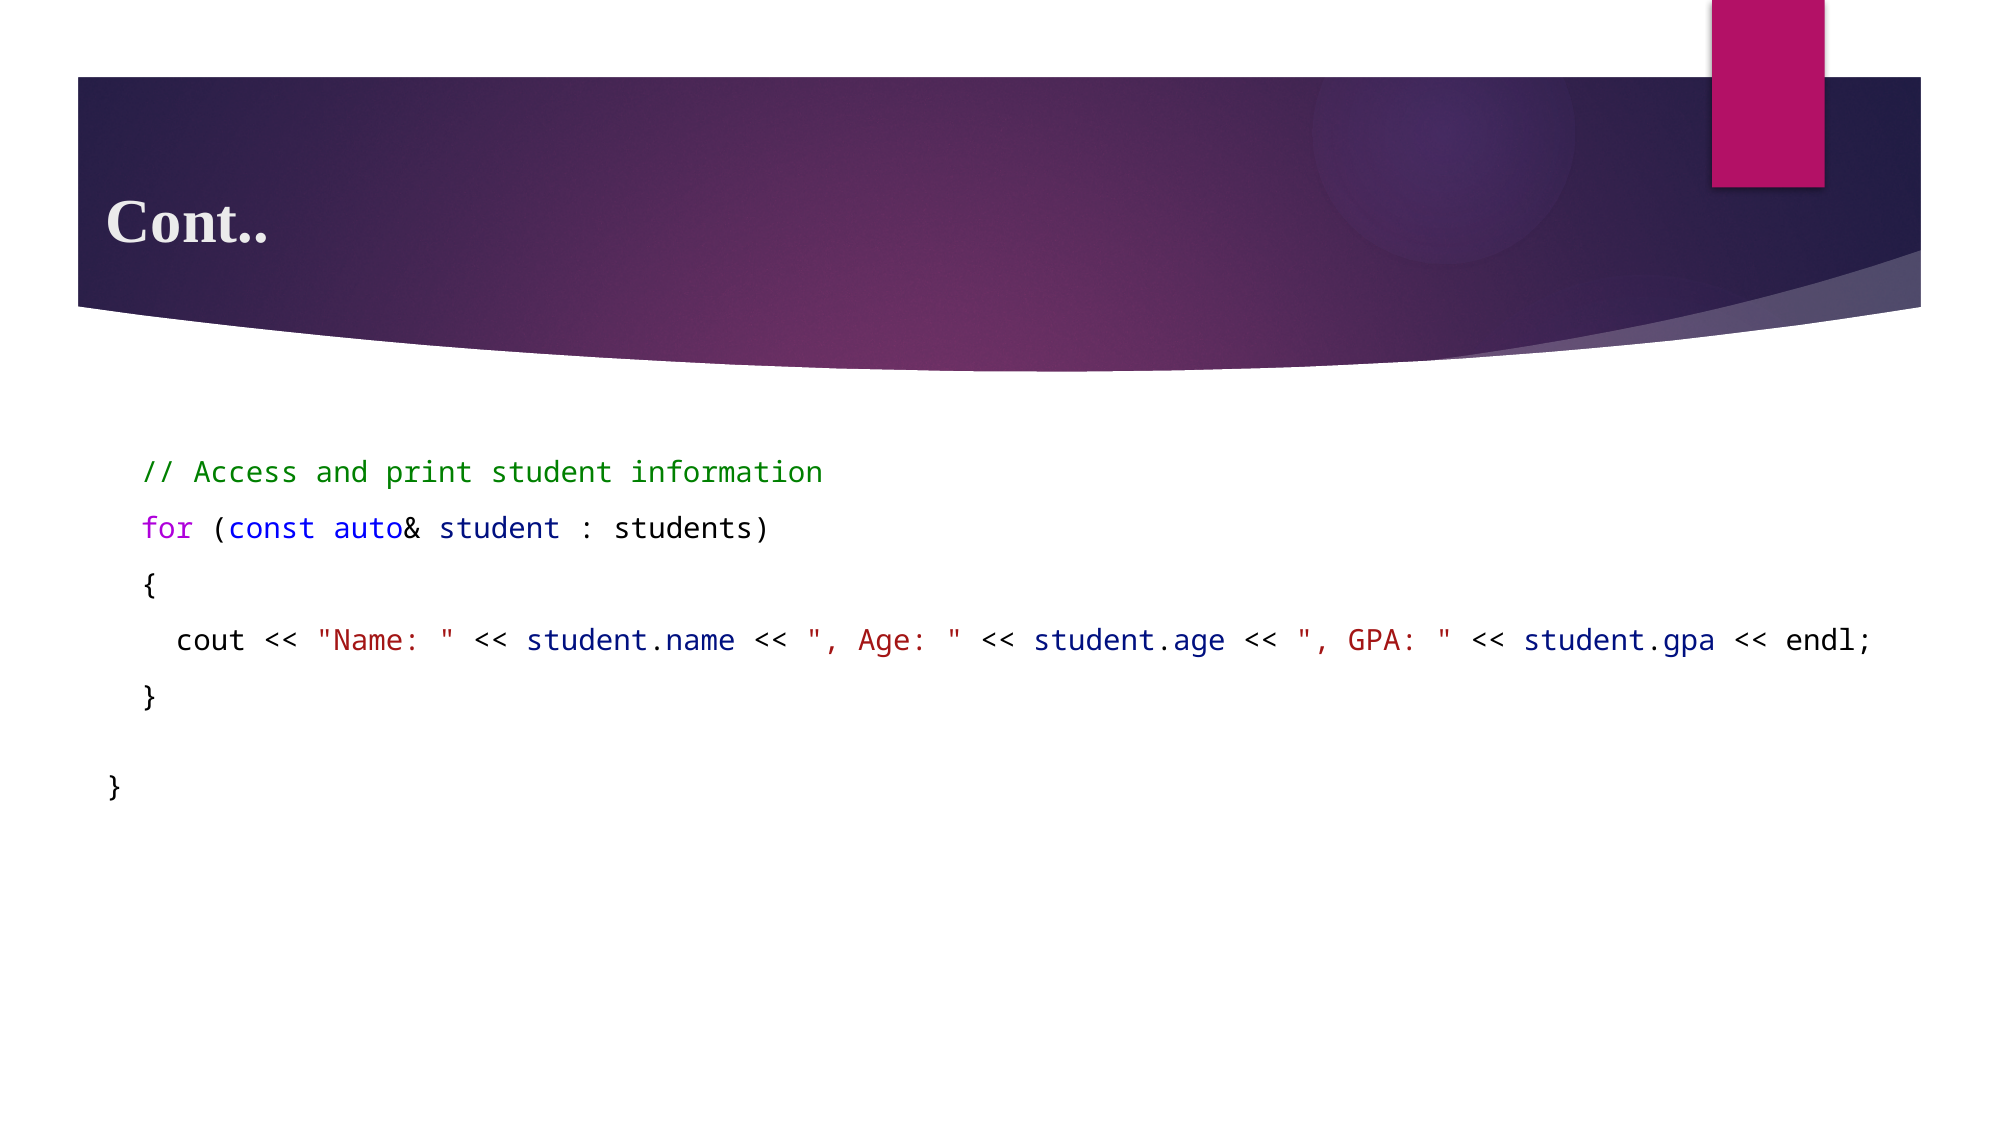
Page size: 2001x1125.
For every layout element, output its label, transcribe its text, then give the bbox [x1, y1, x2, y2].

list // Access and print student information for (const auto& student : students) { cout << "Name: " << student.name << ", Age: " << student.age << ", GPA: " << student.gpa << endl; } } [90, 380, 1920, 1087]
title Cont.. [90, 159, 1627, 276]
